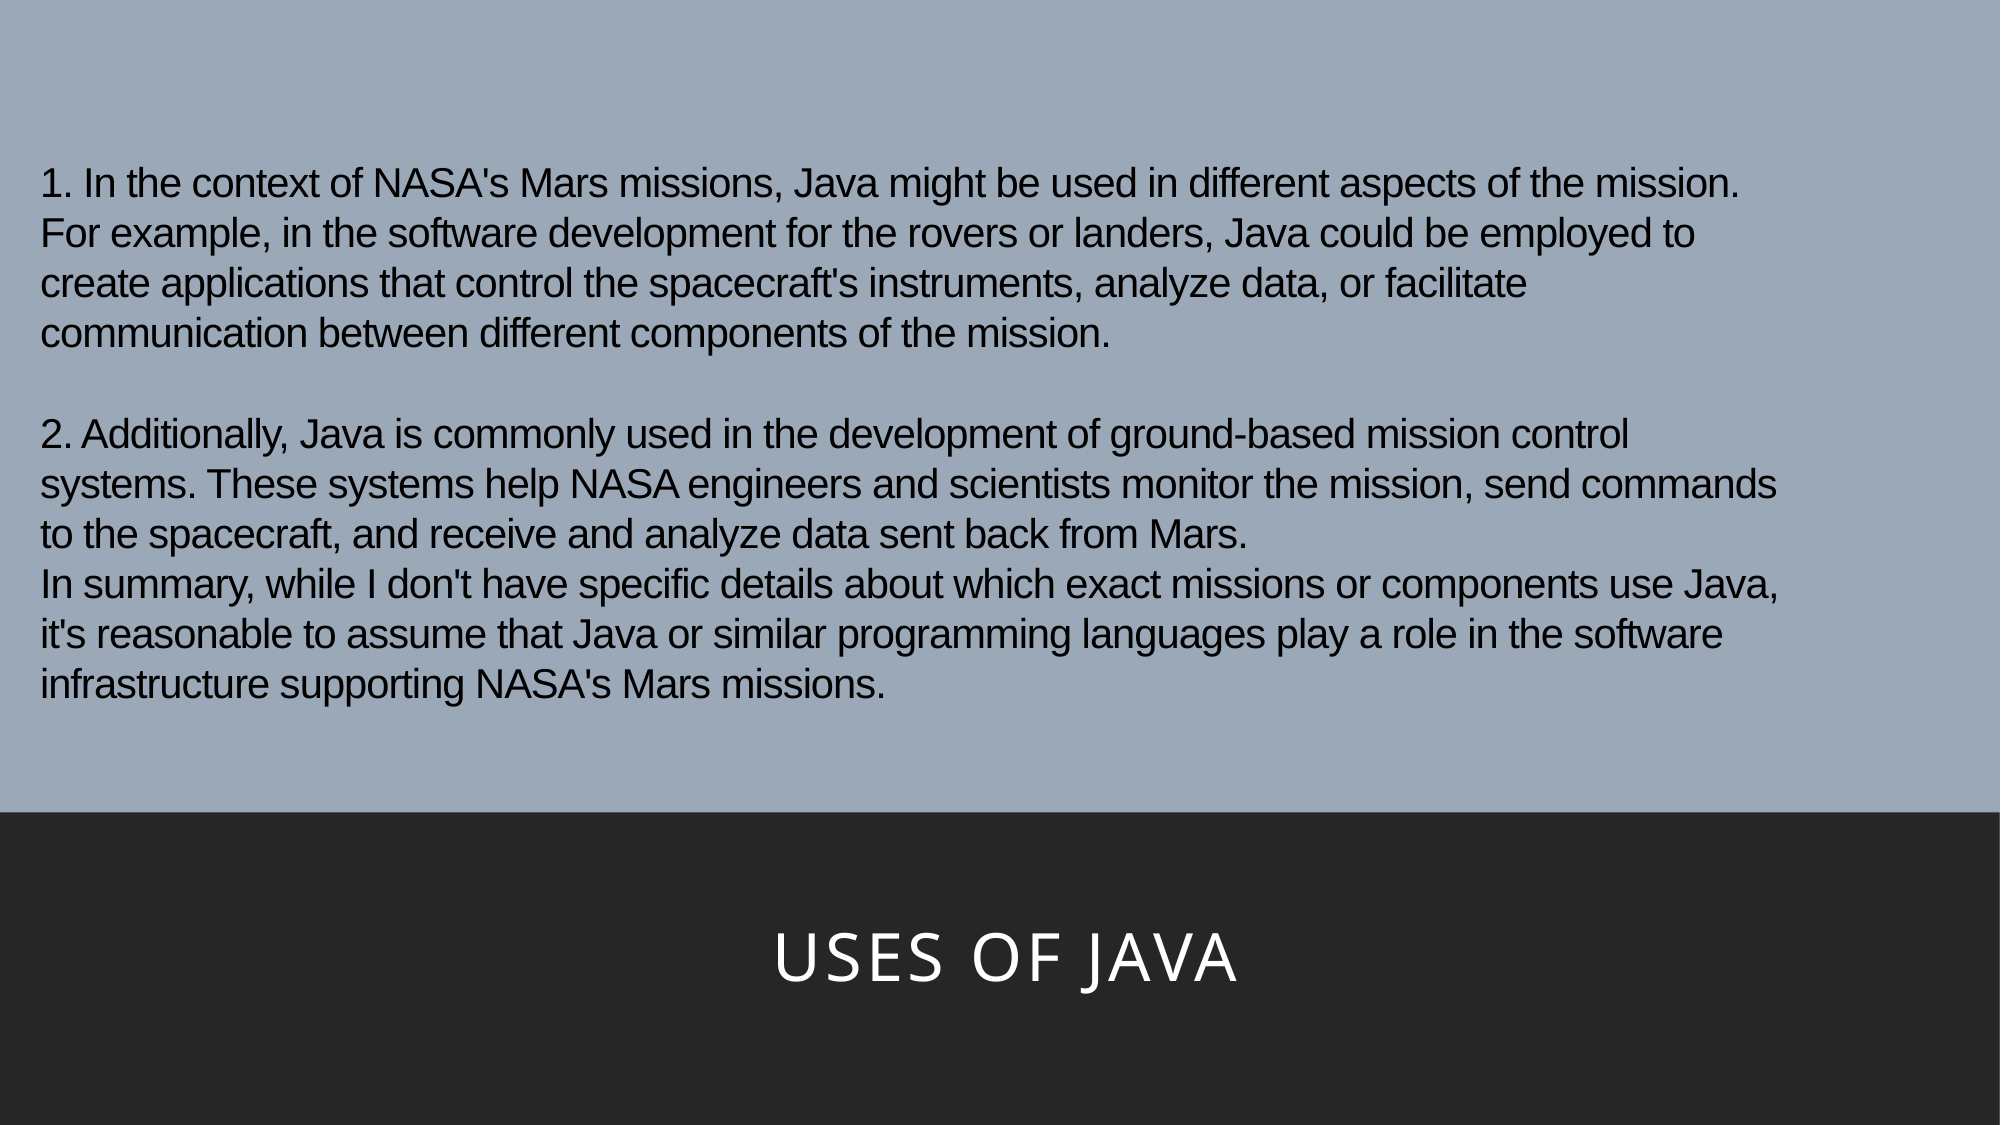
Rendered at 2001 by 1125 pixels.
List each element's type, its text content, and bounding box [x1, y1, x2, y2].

text_box [0, 0, 2000, 811]
text_box [0, 811, 2000, 1125]
subtitle Uses of java [180, 857, 1831, 1045]
title 1. In the context of NASA's Mars missions, Java might be used in different aspects of the mission. For example, in the software development for the rovers or landers, Java could be employed to create applications that control the spacecraft's instruments, analyze data, or facilitate communication between different components of the mission. 2. Additionally, Java is commonly used in the development of ground-based mission control systems. These systems help NASA engineers and scientists monitor the mission, send commands to the spacecraft, and receive and analyze data sent back from Mars. In summary, while I don't have specific details about which exact missions or components use Java, it's reasonable to assume that Java or similar programming languages play a role in the software infrastructure supporting NASA's Mars missions. [25, 148, 1799, 759]
